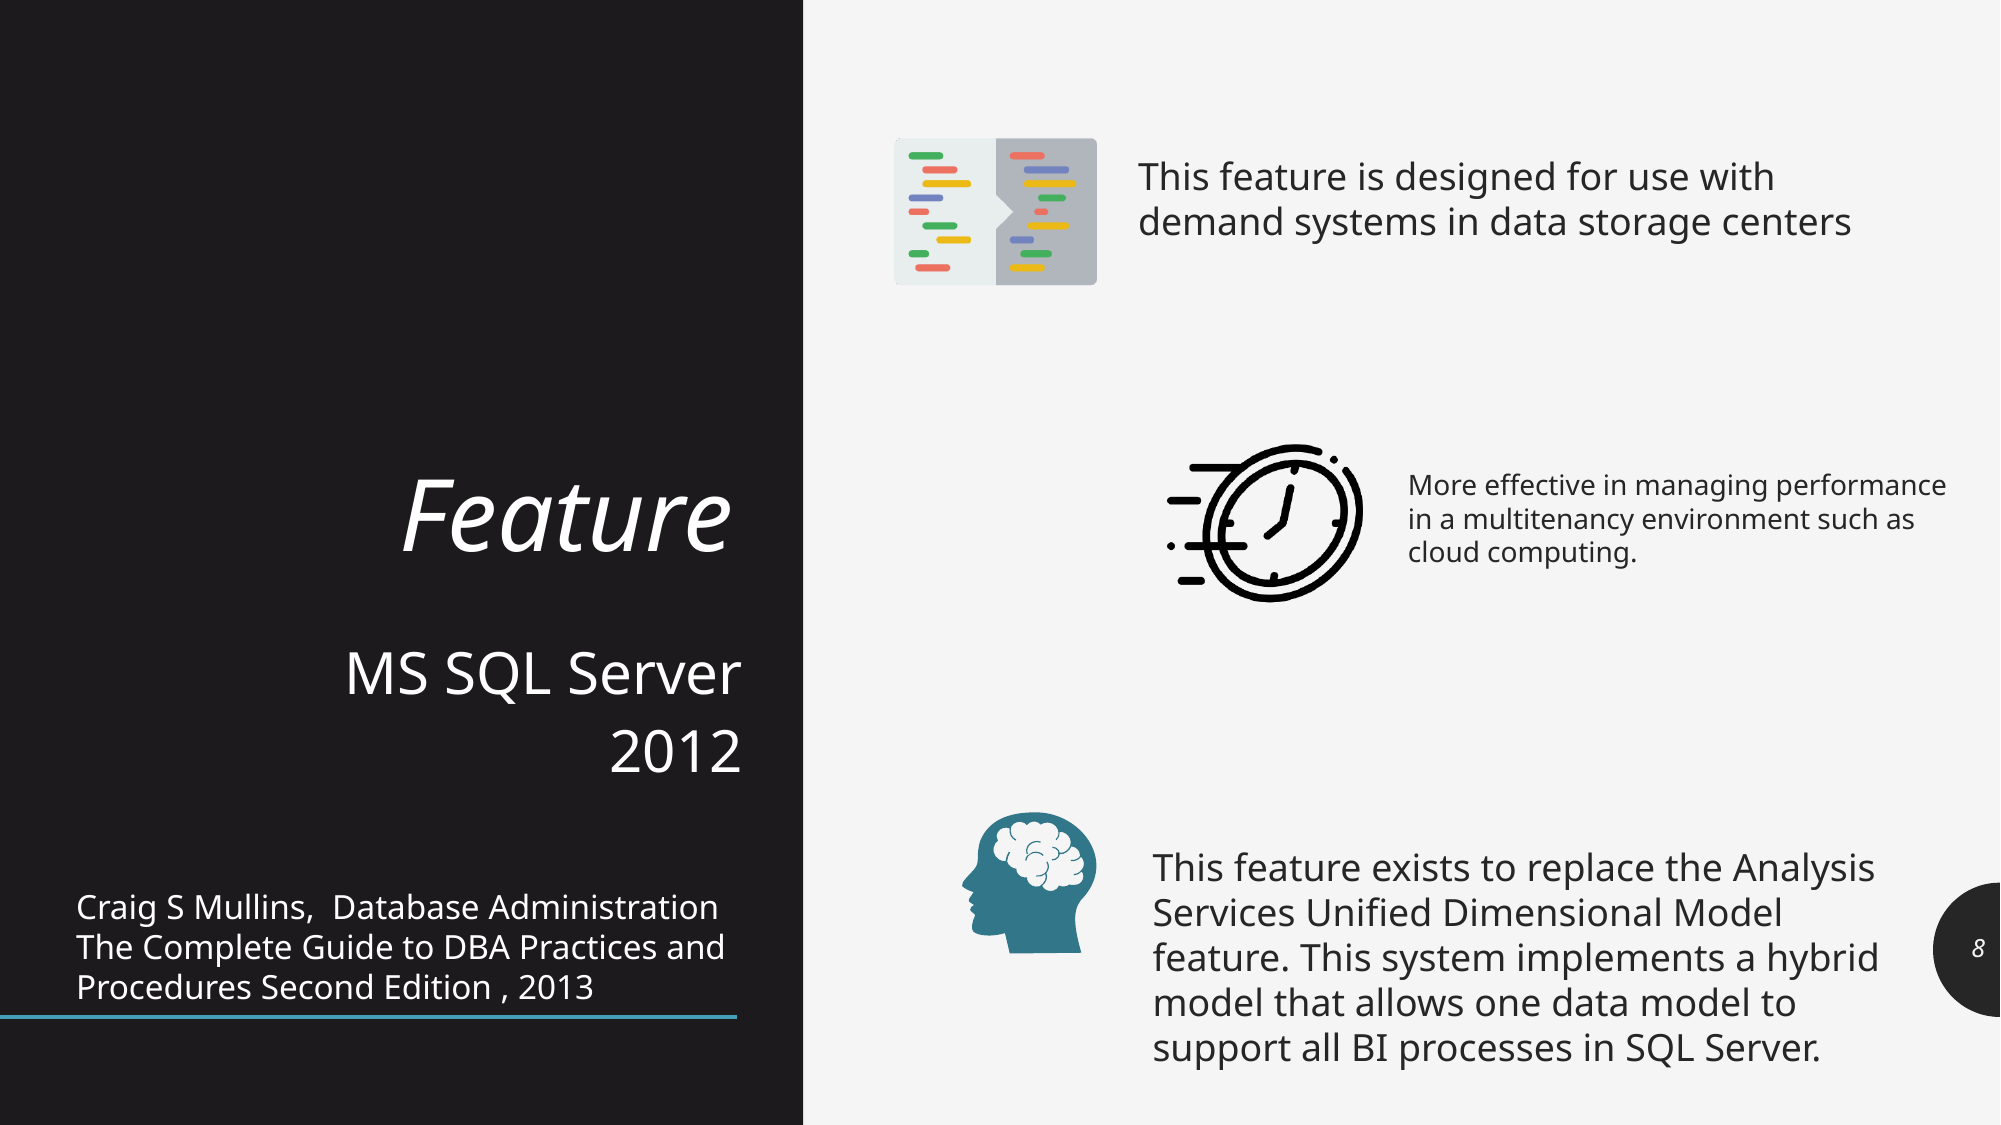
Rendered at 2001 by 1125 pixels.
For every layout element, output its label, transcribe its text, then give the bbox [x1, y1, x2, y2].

picture [1167, 425, 1363, 621]
text_box This feature is designed for use with demand systems in data storage centers [1123, 145, 1933, 278]
slide_number 8 [1933, 919, 2000, 980]
text_box More effective in managing performance in a multitenancy environment such as cloud computing. [1392, 459, 1967, 579]
text_box Craig S Mullins, Database Administration The Complete Guide to DBA Practices and Procedures Second Edition , 2013 [61, 879, 749, 1014]
picture [894, 110, 1097, 313]
text_box This feature exists to replace the Analysis Services Unified Dimensional Model feature. This system implements a hybrid model that allows one data model to support all BI processes in SQL Server. [1137, 836, 1933, 956]
list MS SQL Server 2012 [190, 620, 758, 897]
text_box [961, 811, 1098, 955]
title Feature [61, 216, 749, 581]
